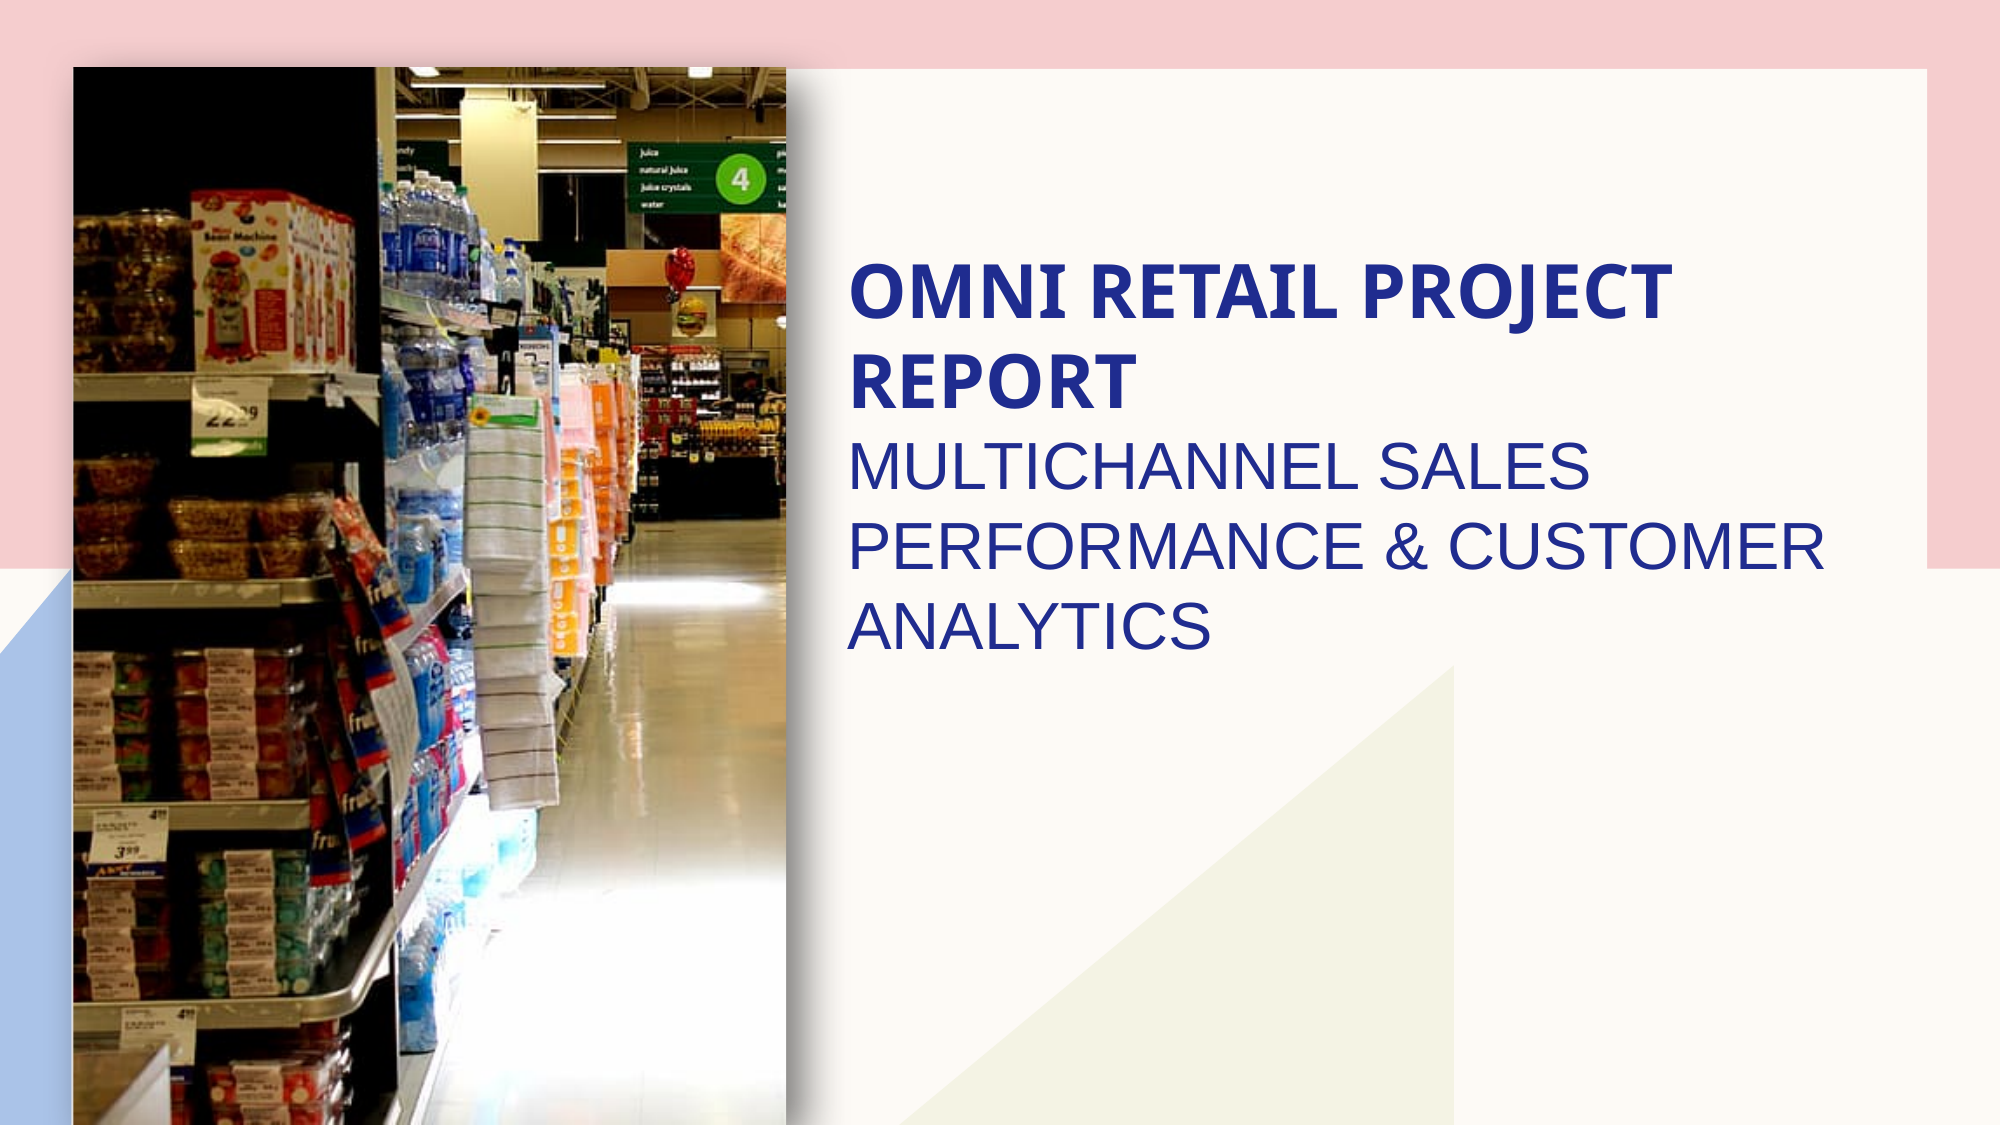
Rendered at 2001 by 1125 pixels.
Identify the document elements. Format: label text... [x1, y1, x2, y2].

picture [73, 67, 787, 1125]
title Omni Retail Project Report Multichannel Sales Performance & Customer Analytics [837, 129, 1984, 664]
